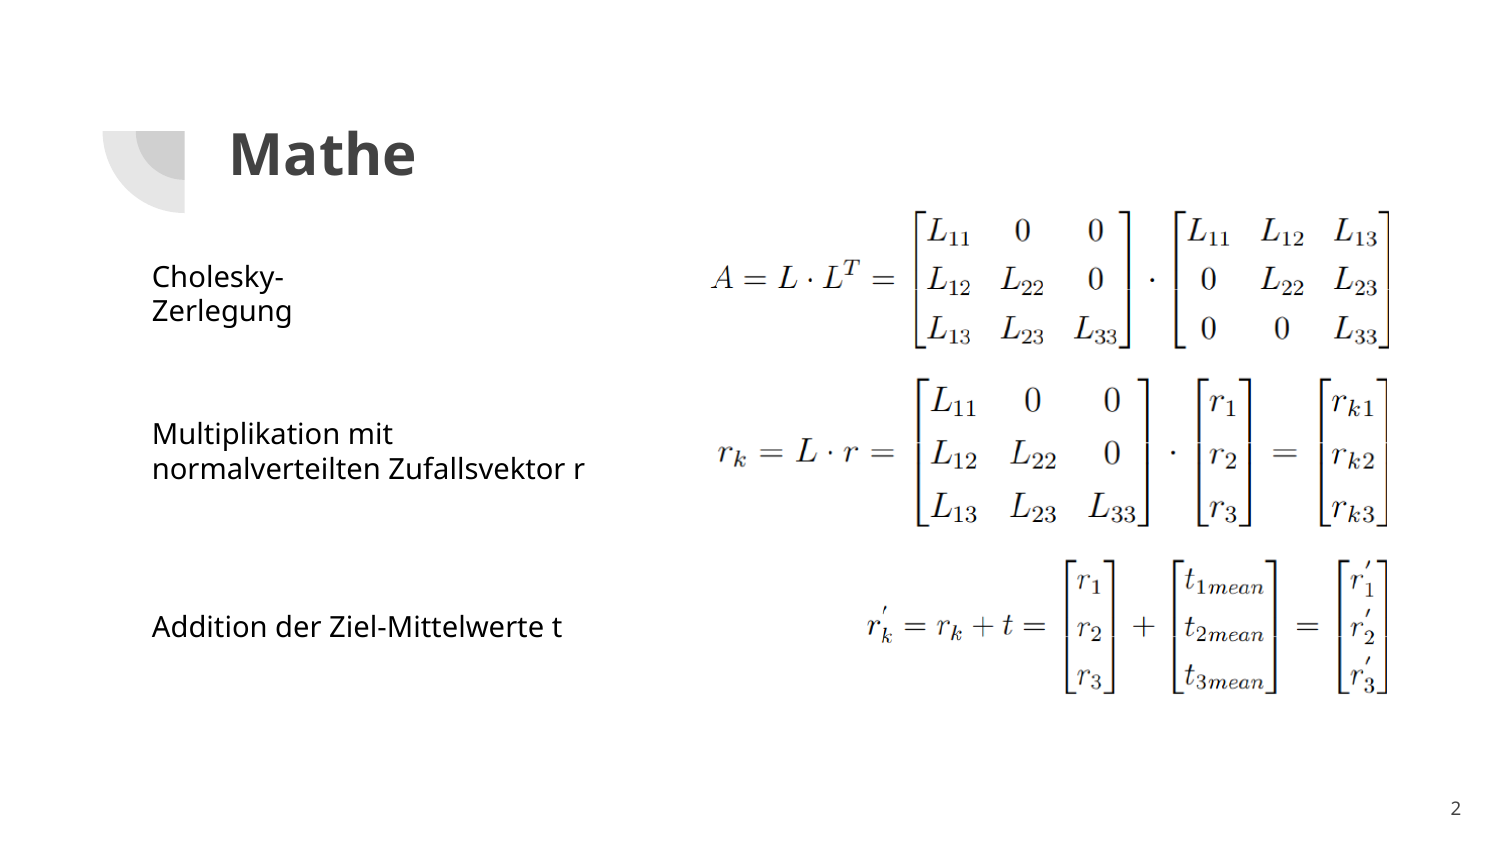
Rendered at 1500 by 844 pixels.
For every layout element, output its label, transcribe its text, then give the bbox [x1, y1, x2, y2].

text_box Addition der Ziel-Mittelwerte t [136, 593, 799, 659]
text_box Cholesky-Zerlegung [136, 242, 439, 343]
slide_number 2 [1386, 777, 1477, 842]
picture [706, 375, 1387, 527]
picture [859, 550, 1387, 703]
text_box Multiplikation mit normalverteilten Zufallsvektor r [136, 400, 614, 501]
title Mathe [213, 98, 1368, 263]
picture [706, 199, 1389, 352]
